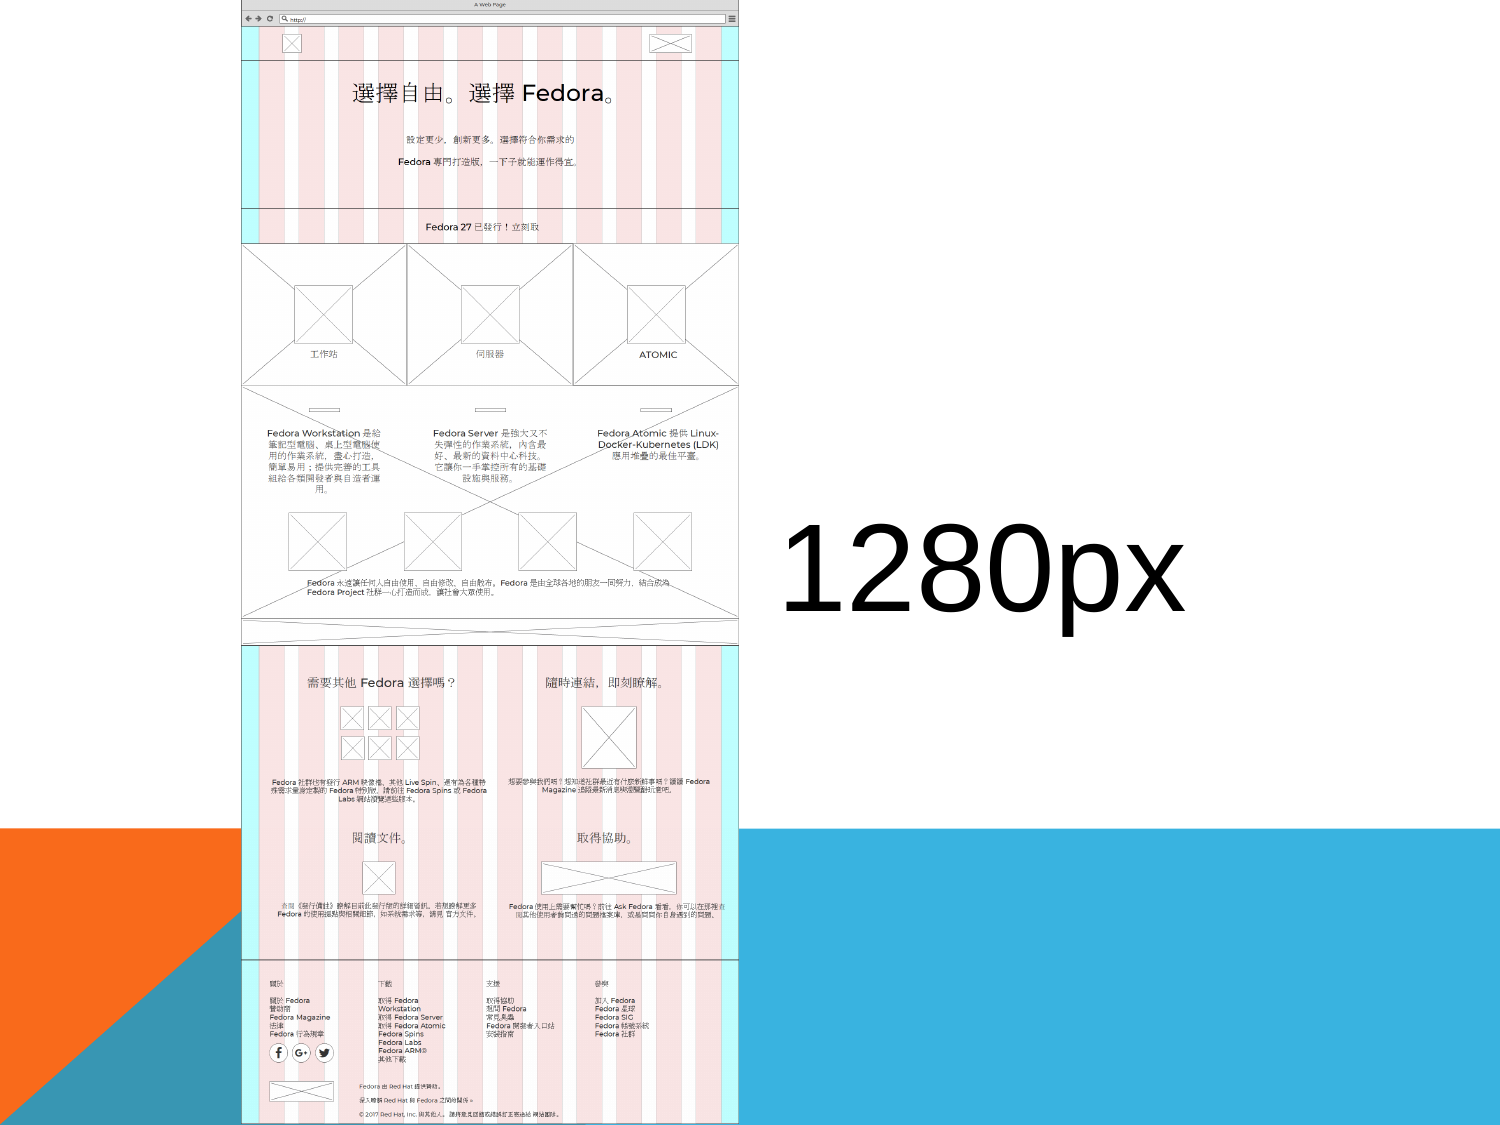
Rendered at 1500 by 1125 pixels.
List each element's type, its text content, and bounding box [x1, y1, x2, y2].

text_box 1280px [762, 479, 1353, 644]
picture [241, 0, 739, 1124]
